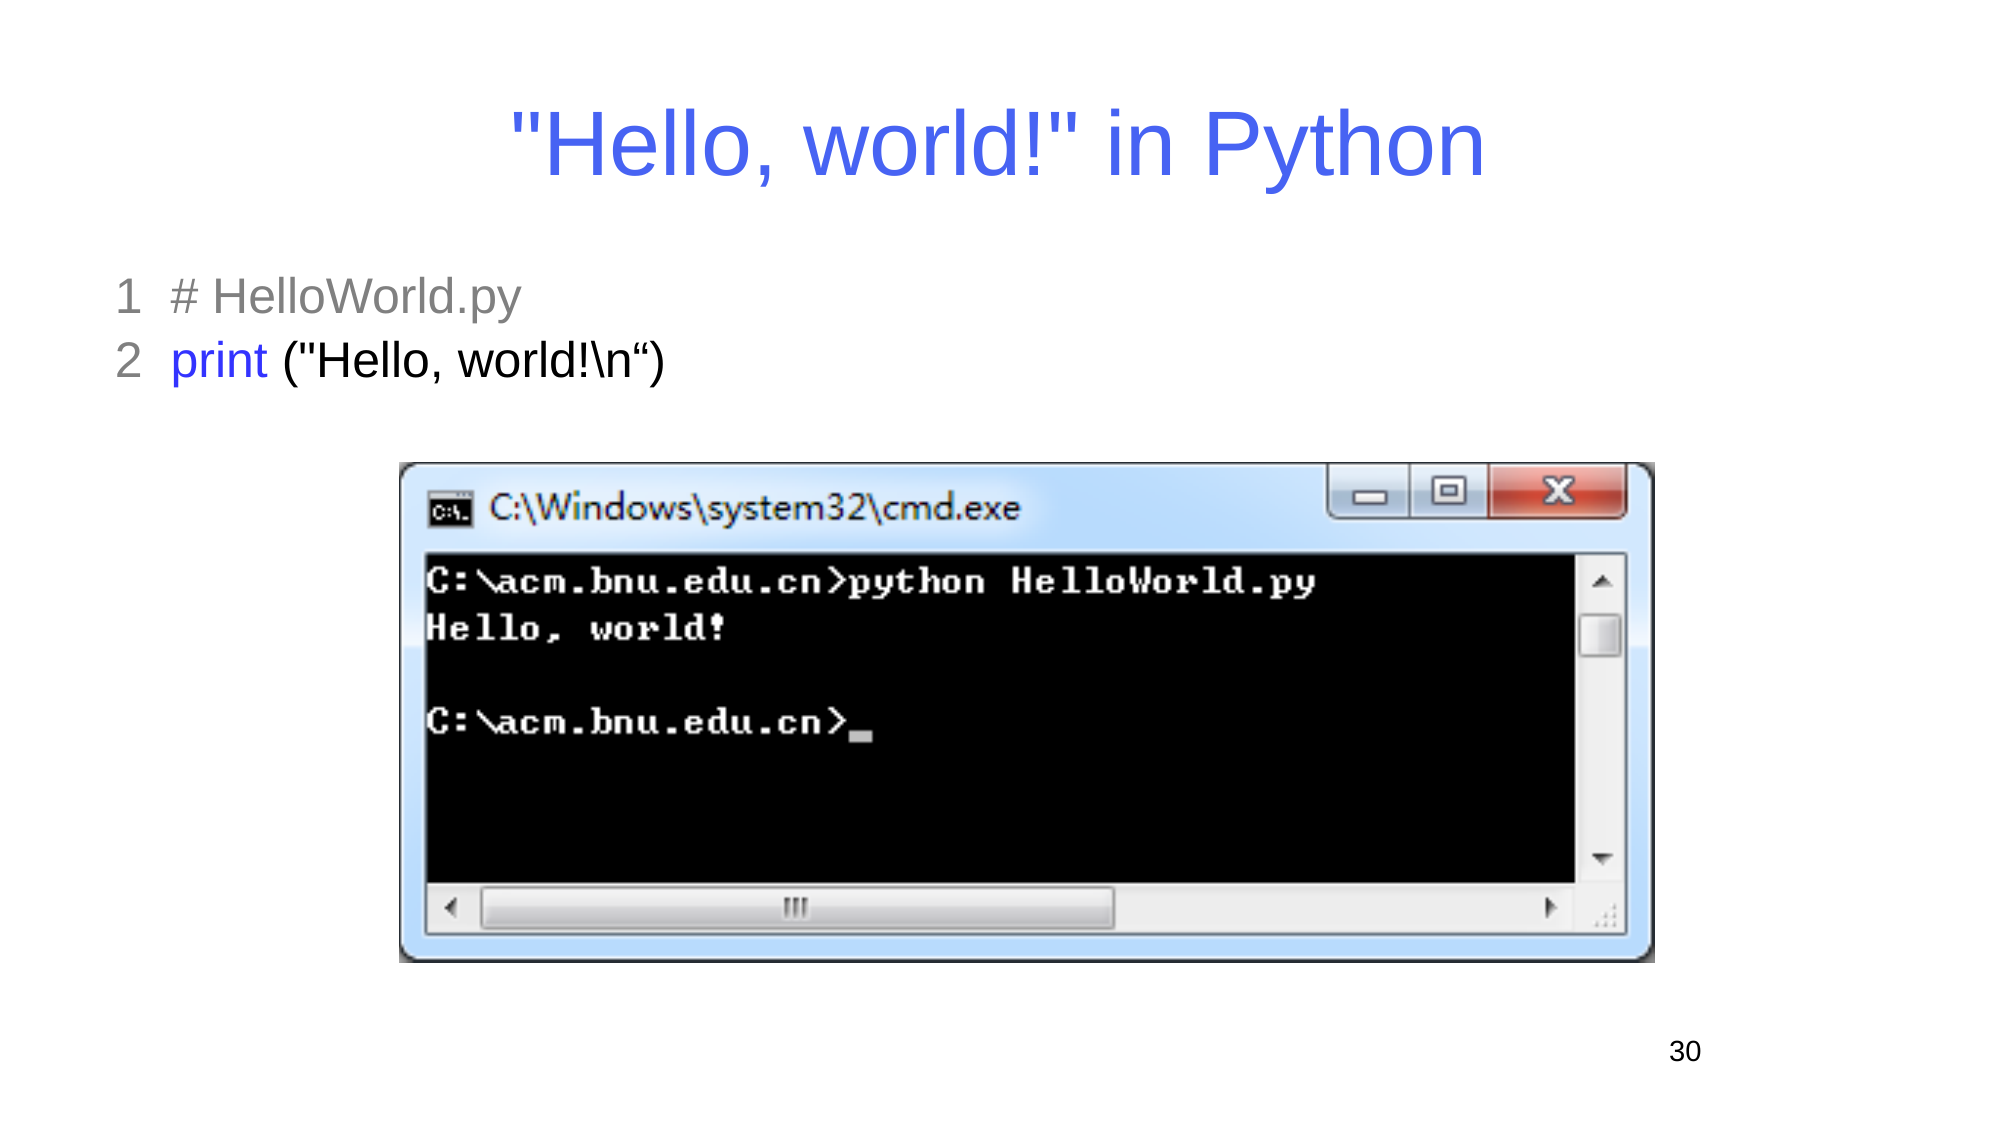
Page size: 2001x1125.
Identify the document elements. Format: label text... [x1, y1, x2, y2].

picture [399, 462, 1655, 963]
slide_number 30 [1433, 1024, 1717, 1103]
list 1 # HelloWorld.py 2 print ("Hello, world!\n“) [99, 262, 1900, 1005]
title "Hello, world!" in Python [99, 45, 1900, 233]
